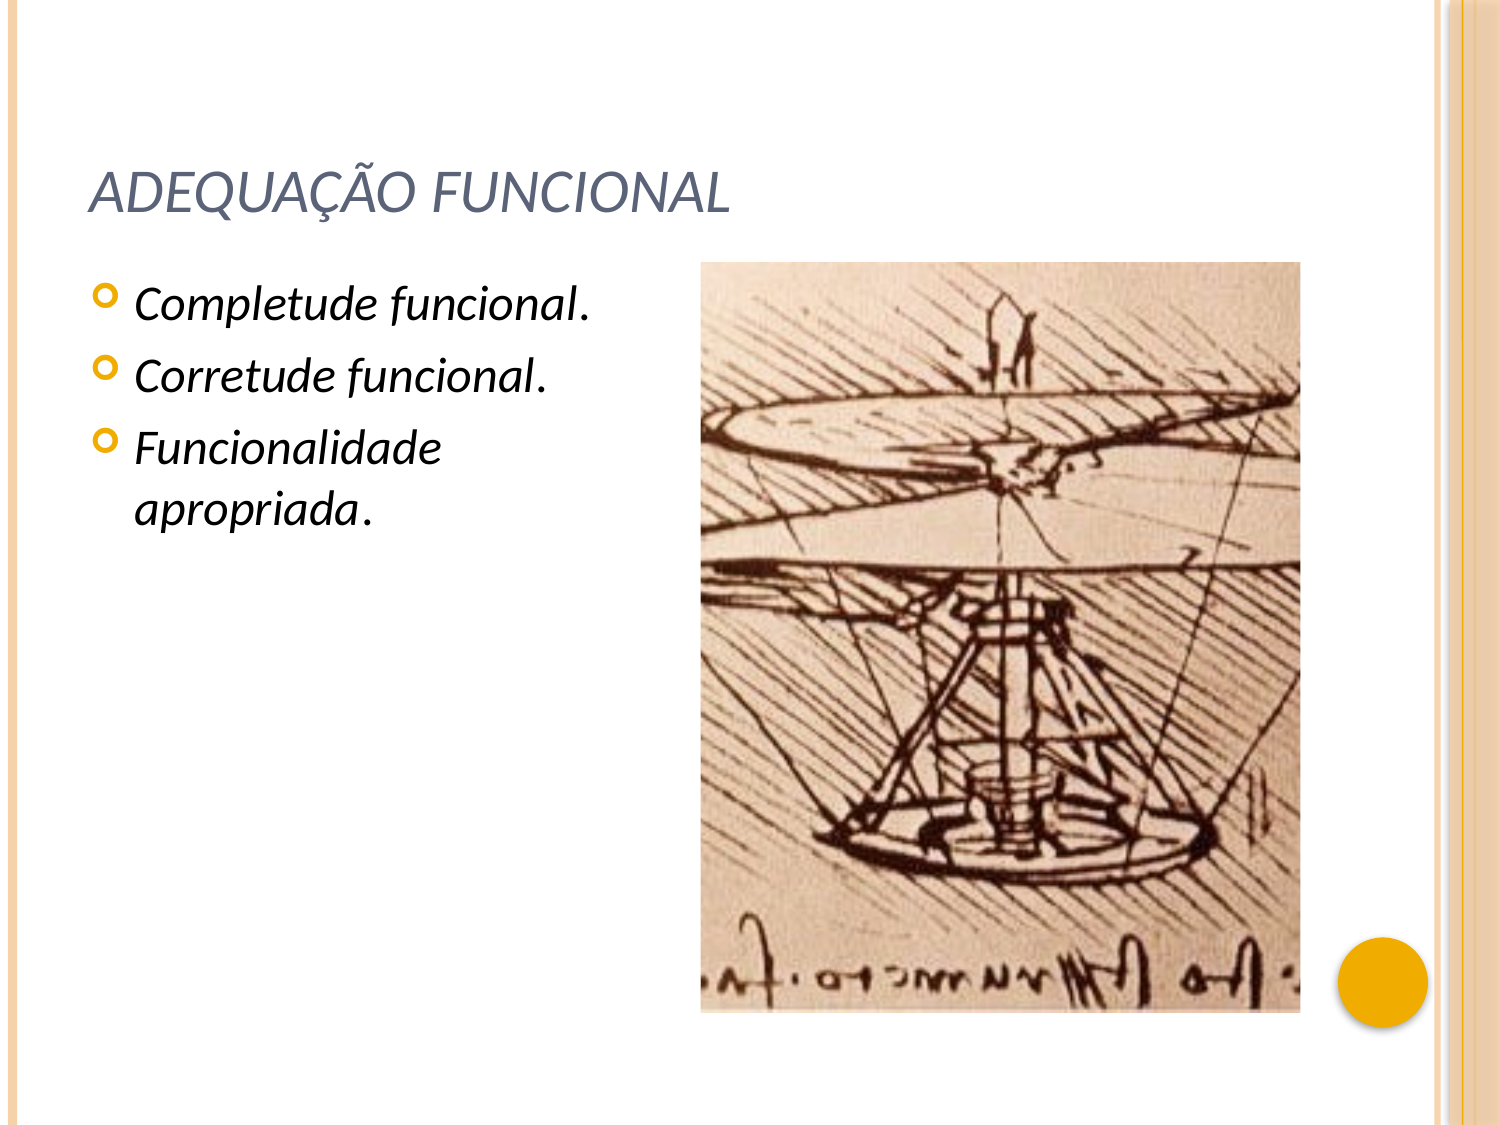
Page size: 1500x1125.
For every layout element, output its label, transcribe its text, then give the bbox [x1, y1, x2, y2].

picture [699, 261, 1301, 1013]
title Adequação funcional [75, 45, 1300, 233]
list Completude funcional. Corretude funcional. Funcionalidade apropriada. [75, 262, 675, 1013]
